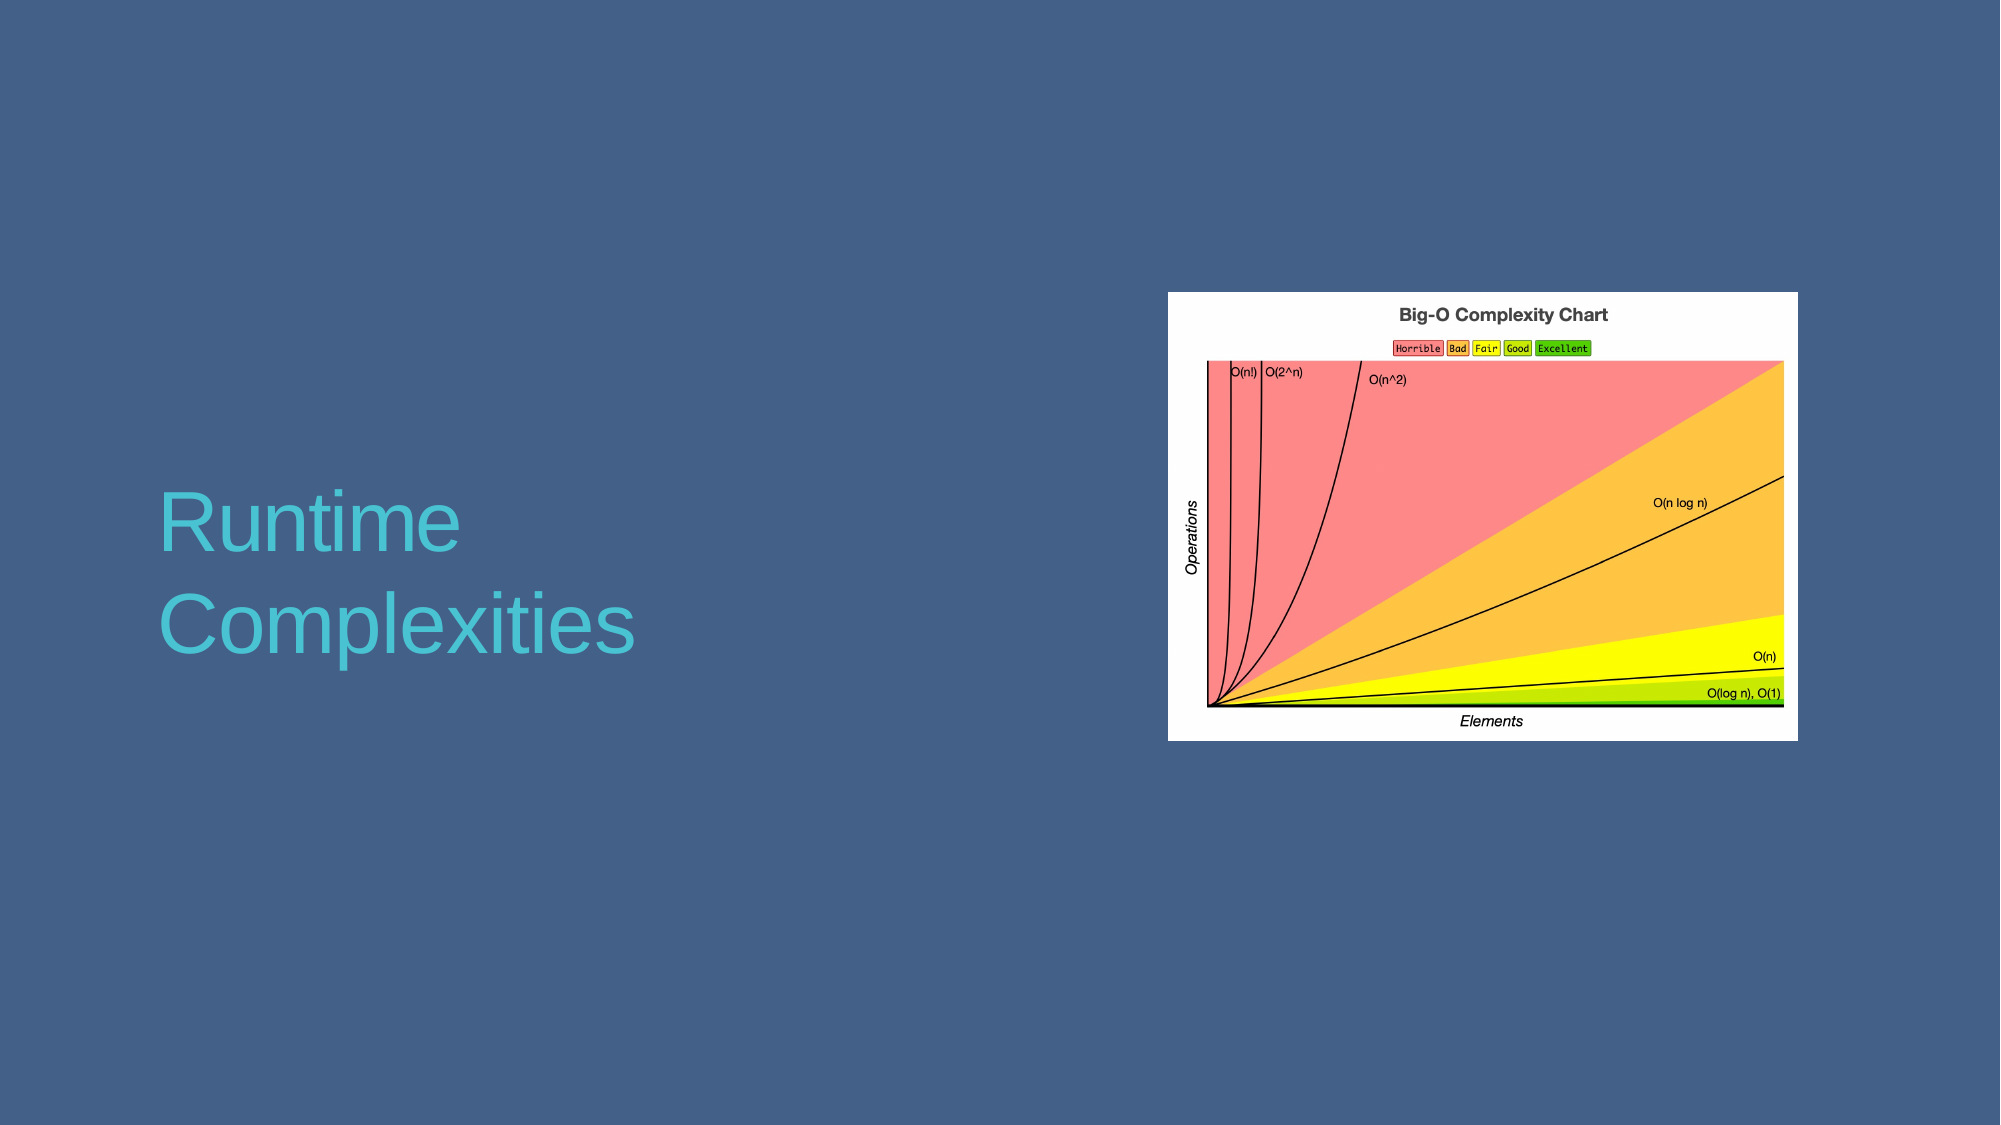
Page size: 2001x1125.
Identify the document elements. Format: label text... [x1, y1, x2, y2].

picture [1167, 292, 1798, 742]
title Runtime Complexities [156, 464, 962, 671]
